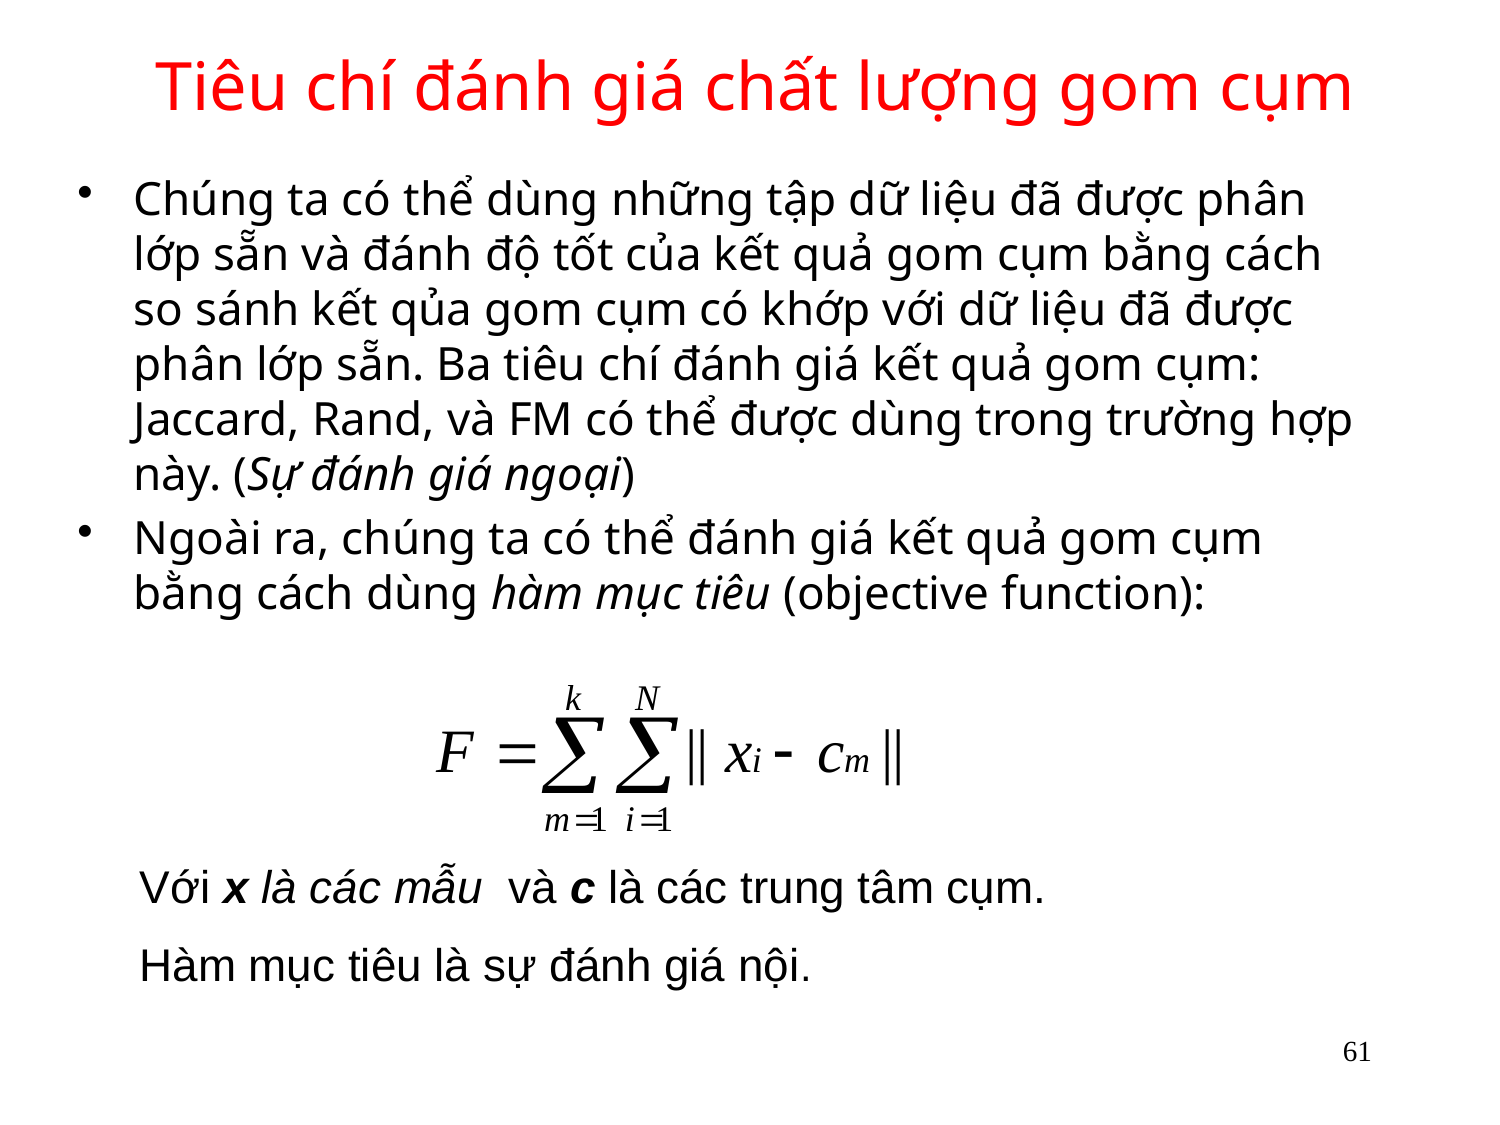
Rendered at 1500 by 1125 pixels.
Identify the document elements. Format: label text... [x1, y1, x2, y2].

slide_number 61 [1074, 1025, 1388, 1100]
list Chúng ta có thể dùng những tập dữ liệu đã được phân lớp sẵn và đánh độ tốt của kết quả gom cụm bằng cách so sánh kết qủa gom cụm có khớp với dữ liệu đã được phân lớp sẵn. Ba tiêu chí đánh giá kết quả gom cụm: Jaccard, Rand, và FM có thể được dùng trong trường hợp này. (Sự đánh giá ngoại) Ngoài ra, chúng ta có thể đánh giá kết quả gom cụm bằng cách dùng hàm mục tiêu (objective function): [62, 162, 1388, 650]
title Tiêu chí đánh giá chất lượng gom cụm [81, 24, 1432, 142]
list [424, 669, 913, 845]
text_box Với x là các mẫu và c là các trung tâm cụm. Hàm mục tiêu là sự đánh giá nội. [124, 849, 1388, 998]
